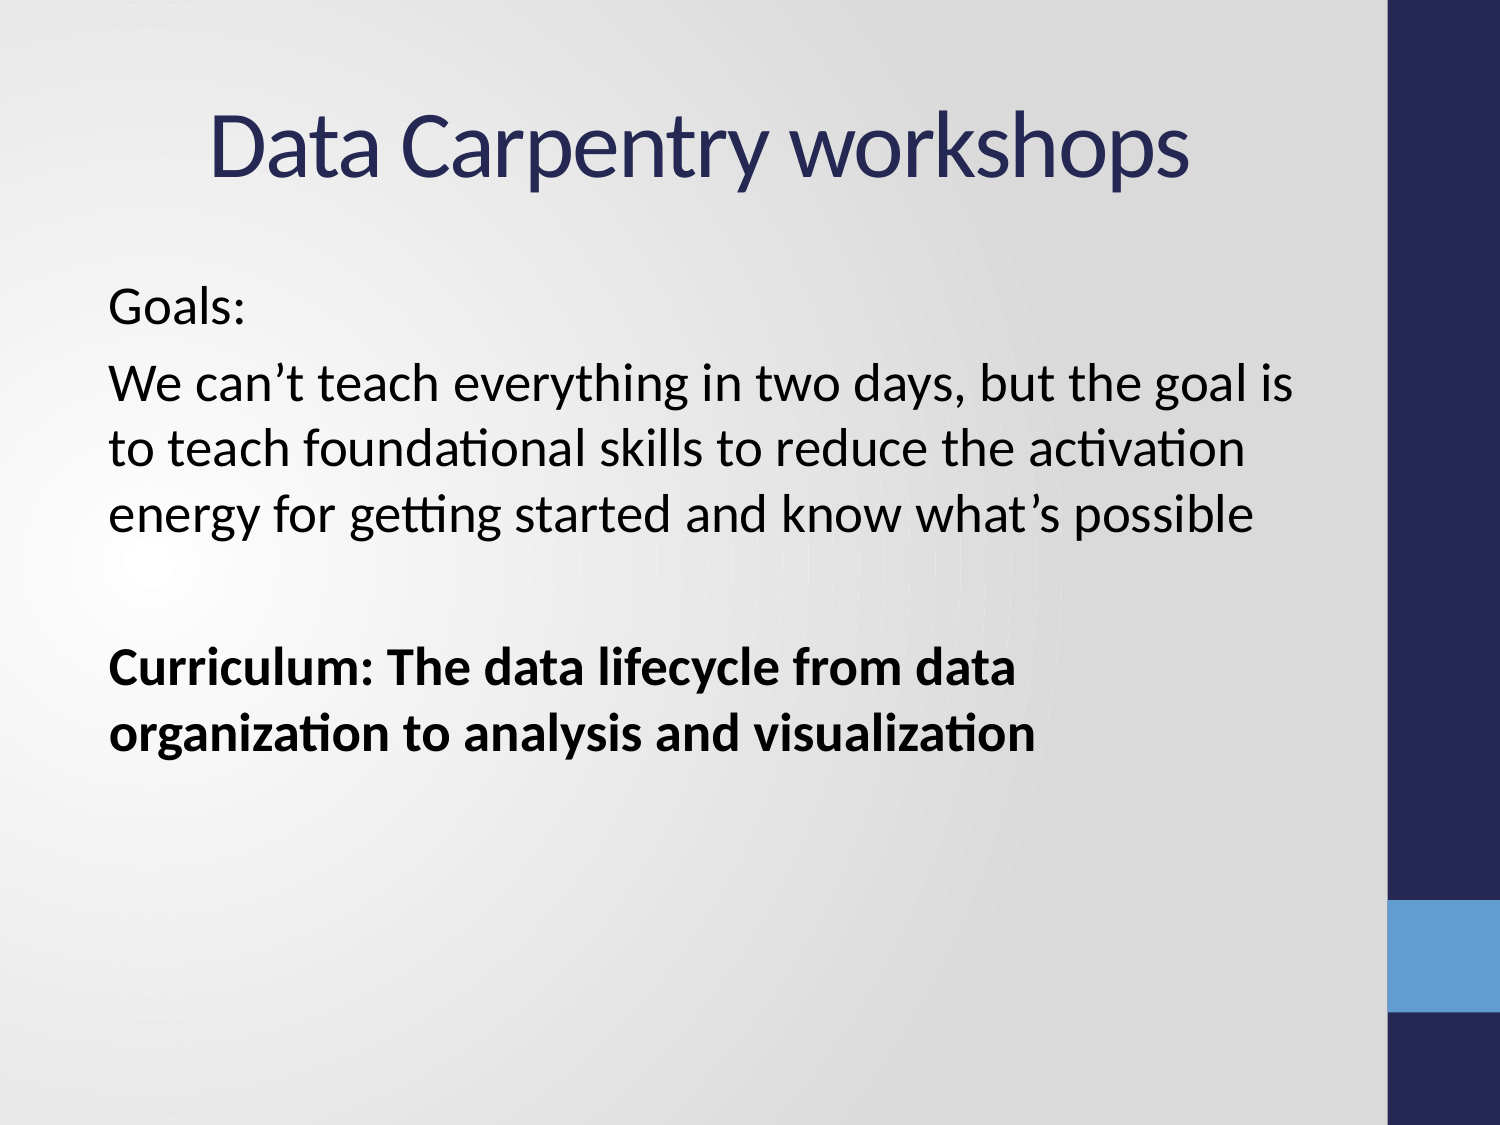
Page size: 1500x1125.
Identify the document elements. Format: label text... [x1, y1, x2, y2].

title Data Carpentry workshops [75, 45, 1325, 233]
list Goals: We can’t teach everything in two days, but the goal is to teach foundational skills to reduce the activation energy for getting started and know what’s possible Curriculum: The data lifecycle from data organization to analysis and visualization [75, 262, 1325, 779]
